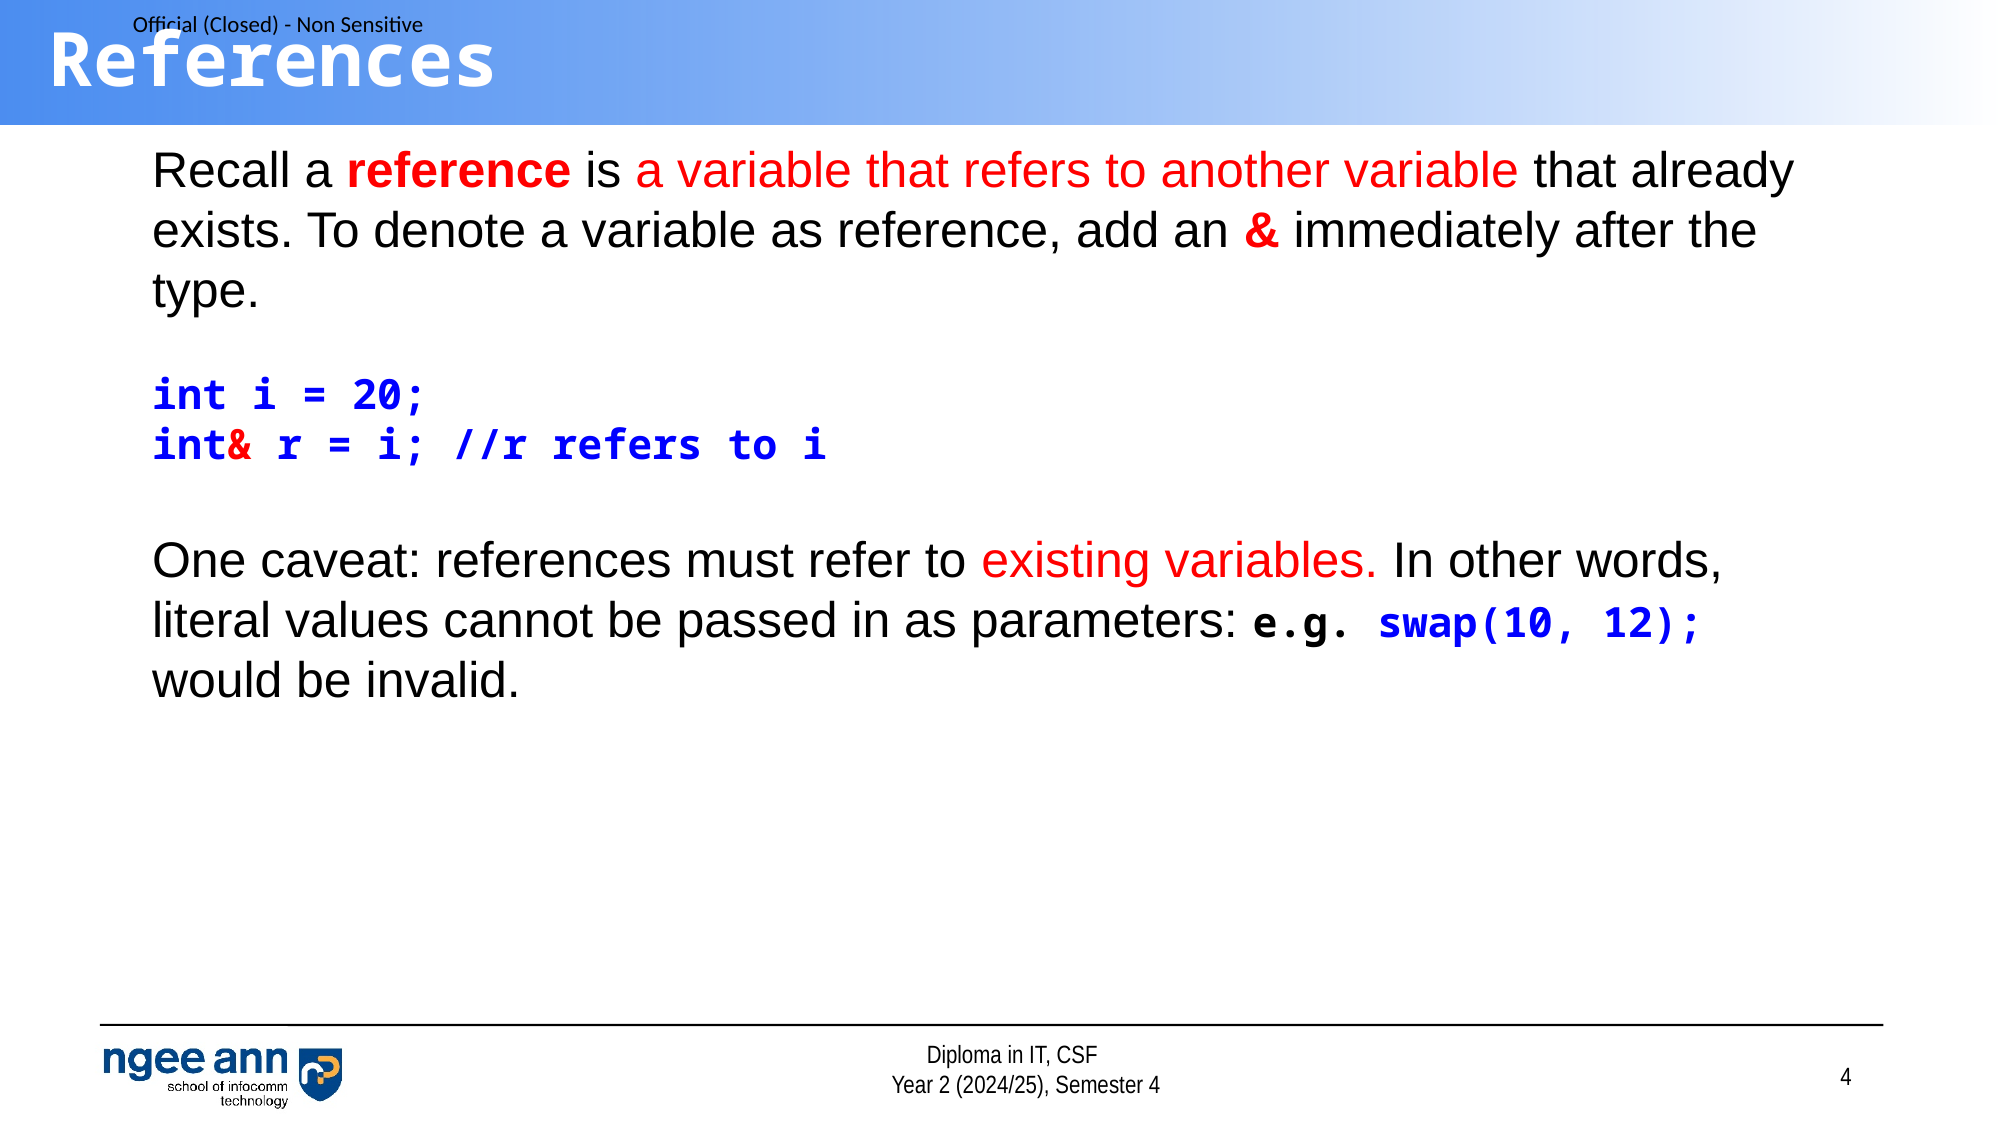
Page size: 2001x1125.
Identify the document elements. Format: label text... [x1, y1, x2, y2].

title References [31, 0, 2000, 115]
picture [84, 1031, 360, 1123]
text_box Recall a reference is a variable that refers to another variable that already exists. To denote a variable as reference, add an & immediately after the type. int i = 20; int& r = i; //r refers to i One caveat: references must refer to existing variables. In other words, literal values cannot be passed in as parameters: e.g. swap(10, 12); would be invalid. [137, 130, 1863, 766]
